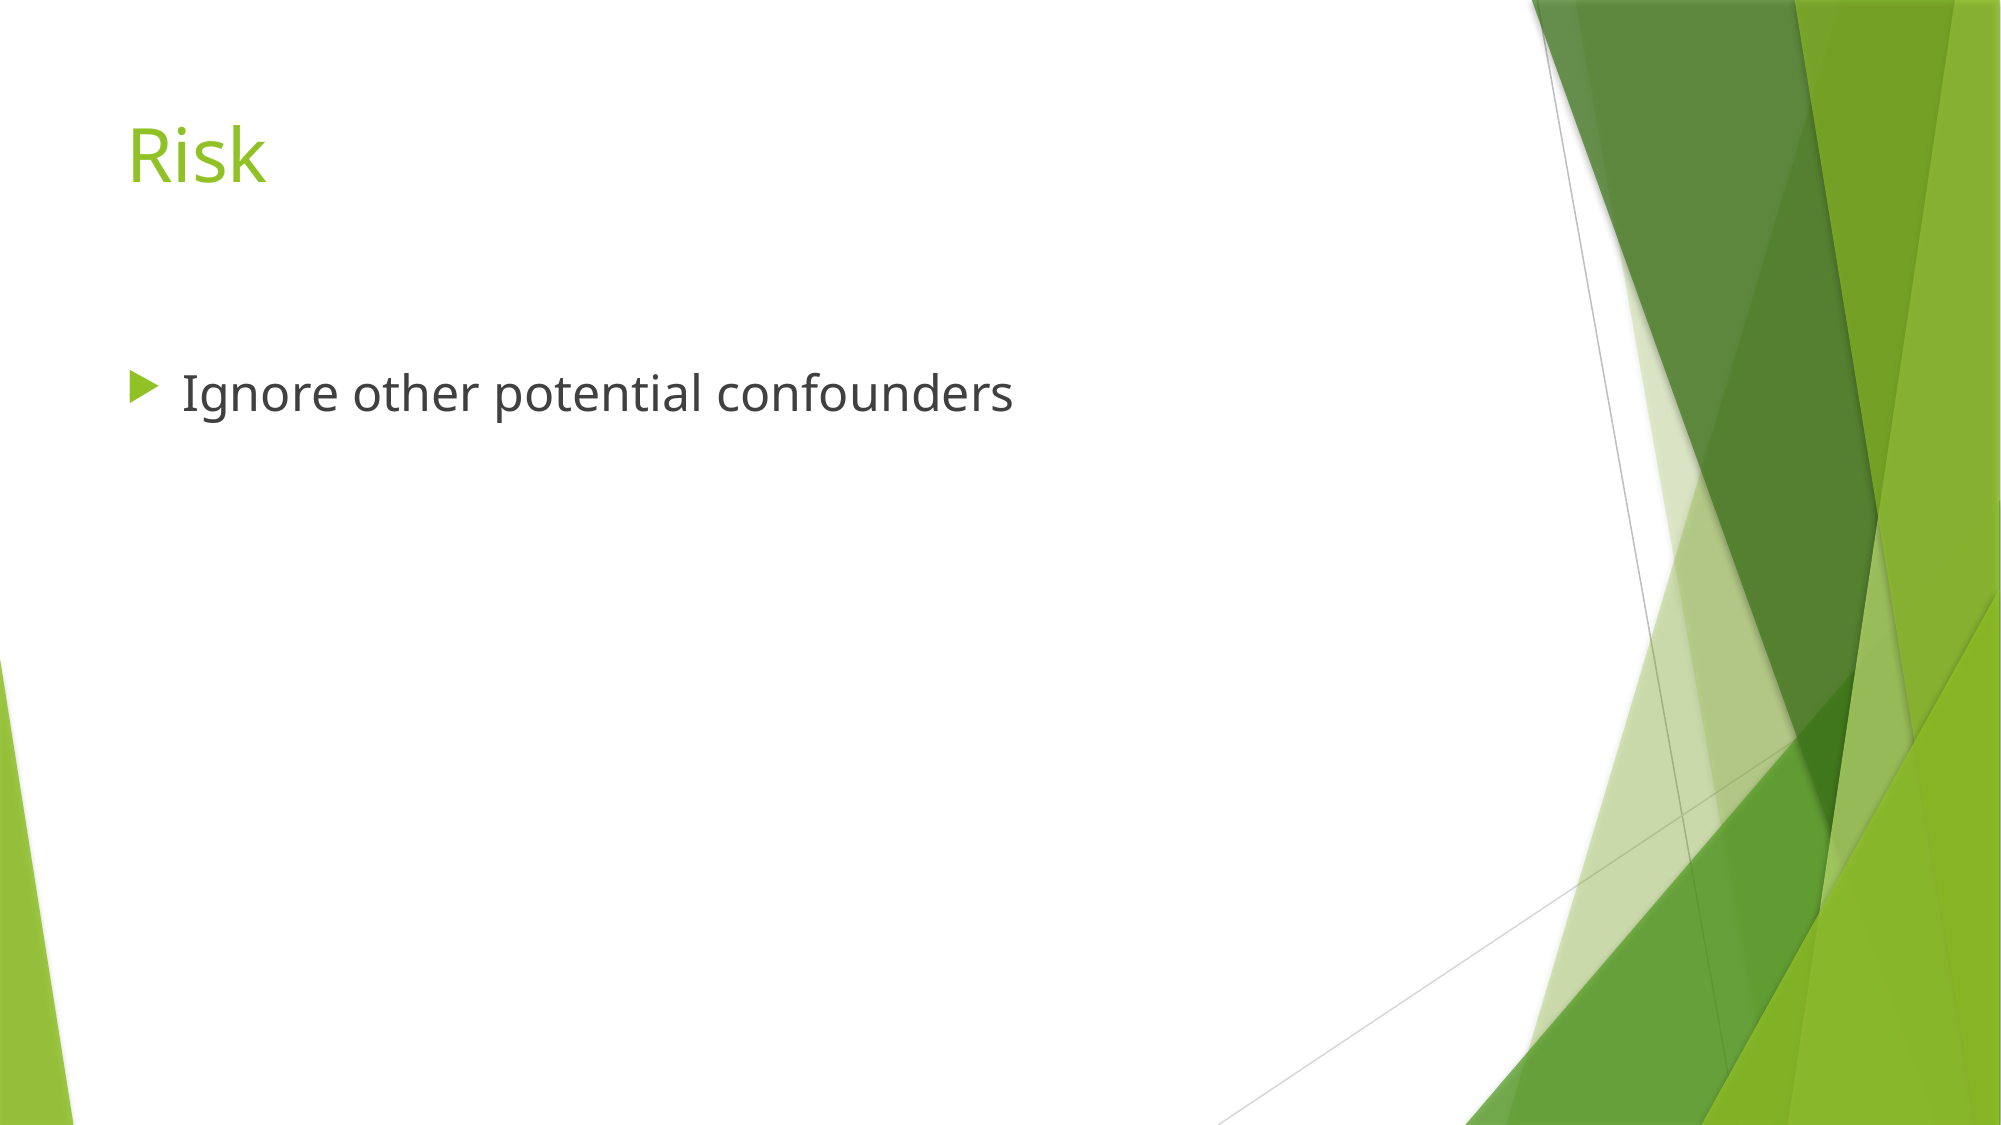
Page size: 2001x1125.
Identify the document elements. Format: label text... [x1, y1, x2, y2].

title Risk [111, 99, 1522, 317]
list Ignore other potential confounders [111, 354, 1522, 992]
